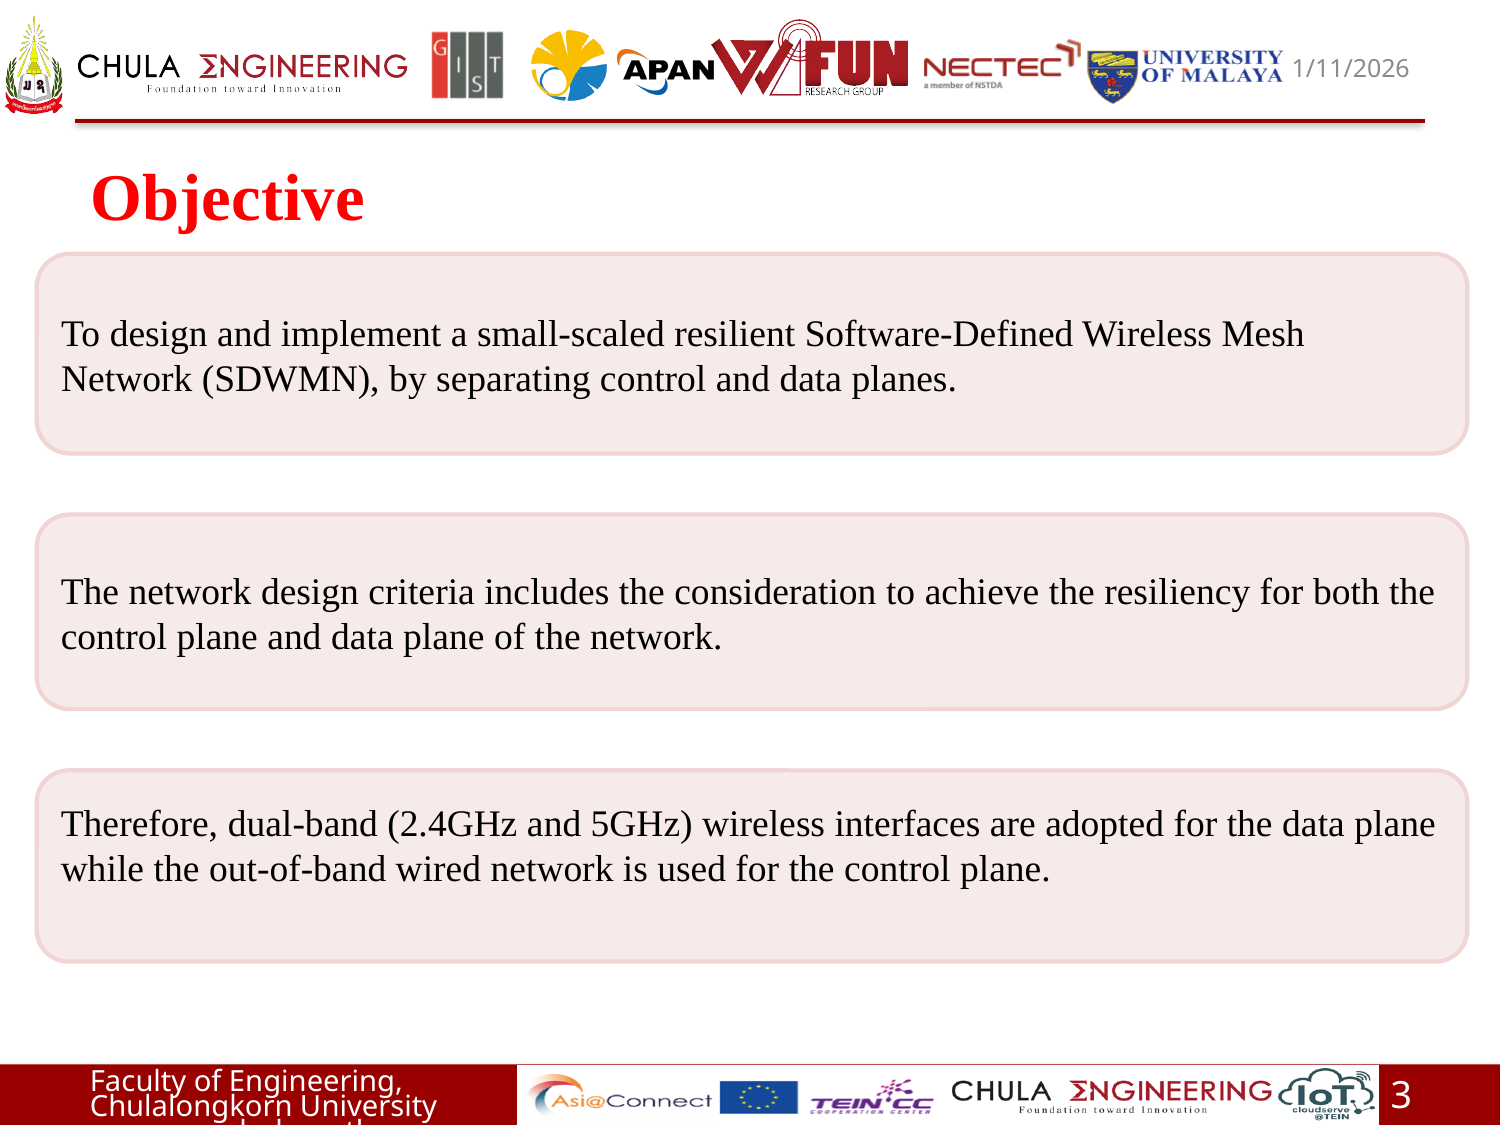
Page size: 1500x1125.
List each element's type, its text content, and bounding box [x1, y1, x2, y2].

picture [2, 11, 65, 121]
text_box Objective [76, 146, 381, 241]
text_box Therefore, dual-band (2.4GHz and 5GHz) wireless interfaces are adopted for the data plane while the out-of-band wired network is used for the control plane. [34, 768, 1470, 964]
picture [920, 36, 1288, 107]
picture [75, 48, 412, 98]
picture [517, 1064, 1379, 1125]
text_box To design and implement a small-scaled resilient Software-Defined Wireless Mesh Network (SDWMN), by separating control and data planes. [34, 251, 1470, 456]
picture [615, 19, 908, 98]
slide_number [1087, 39, 1425, 100]
picture [429, 30, 504, 101]
text_box The network design criteria includes the consideration to achieve the resiliency for both the control plane and data plane of the network. [34, 512, 1470, 712]
slide_number 3 [1378, 1063, 1427, 1124]
picture [530, 30, 607, 101]
